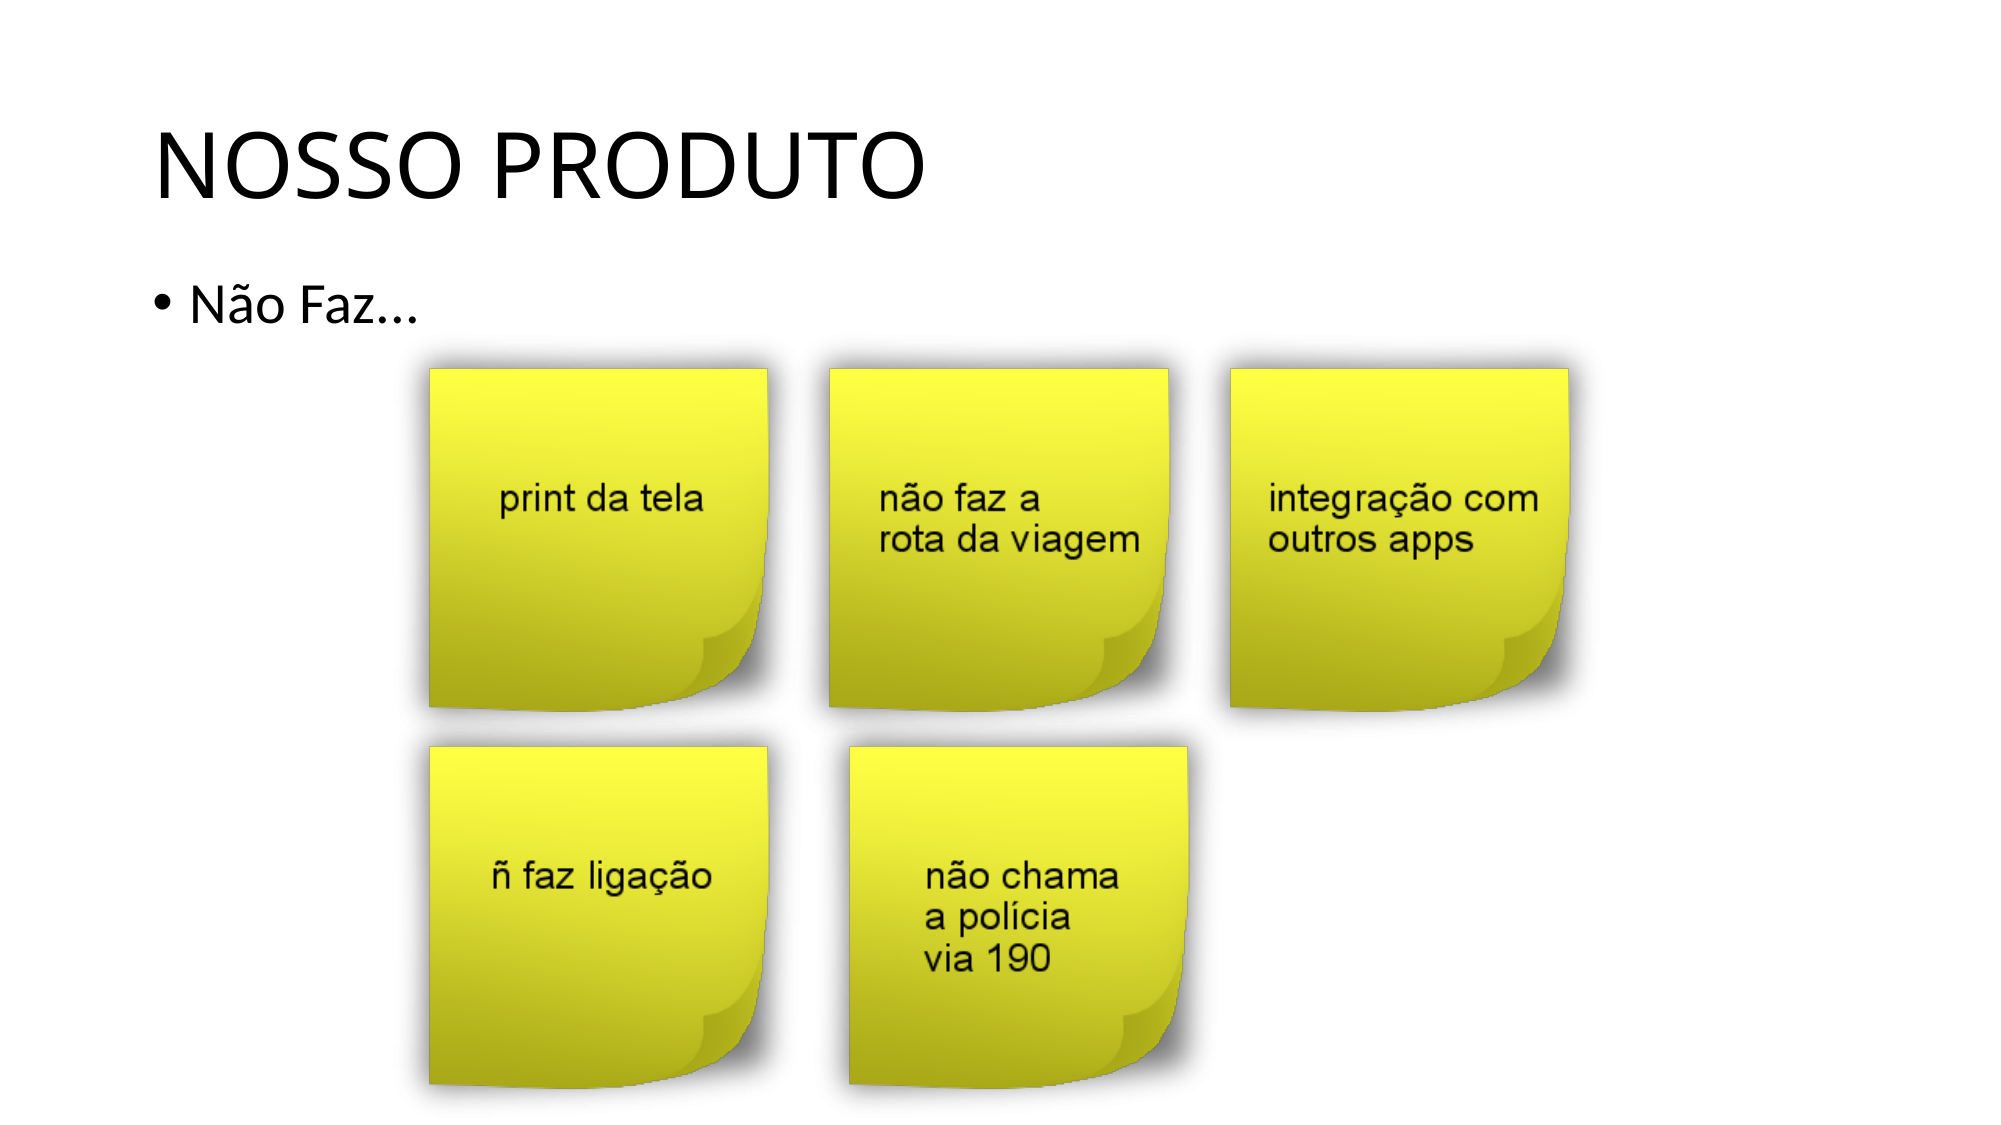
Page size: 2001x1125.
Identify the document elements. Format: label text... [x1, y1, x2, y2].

picture [389, 328, 1611, 1125]
title NOSSO PRODUTO [137, 59, 1863, 265]
list Não Faz... [137, 265, 1863, 980]
